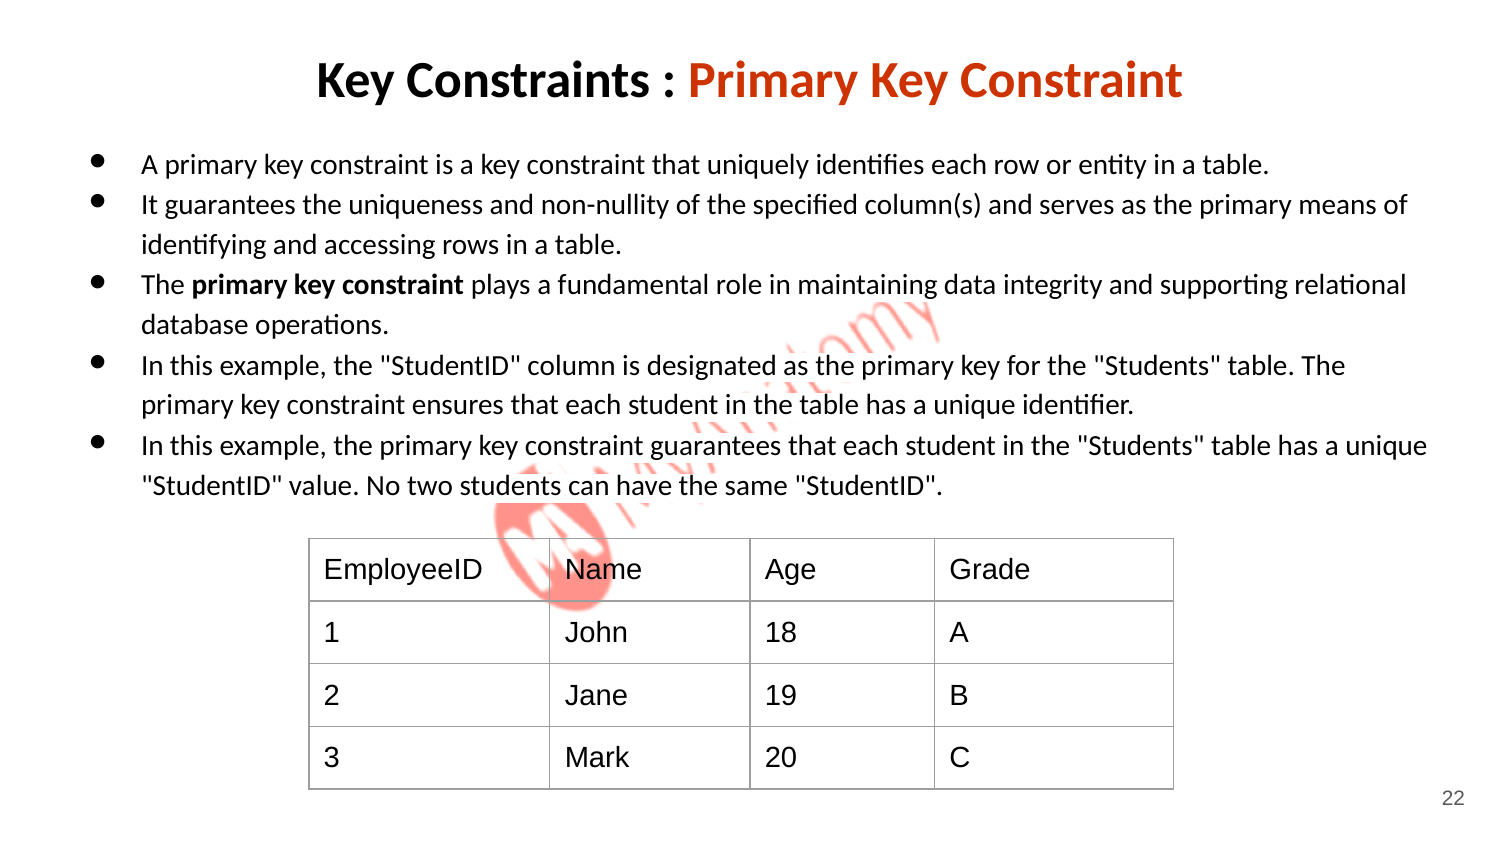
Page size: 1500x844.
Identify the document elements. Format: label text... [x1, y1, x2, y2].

table_cell 2 [310, 664, 549, 726]
table_cell C [935, 727, 1173, 788]
table_header Grade [935, 539, 1173, 600]
table_header Name [550, 539, 749, 600]
list A primary key constraint is a key constraint that uniquely identifies each row or entity in a table. It guarantees the uniqueness and non-nullity of the specified column(s) and serves as the primary means of identifying and accessing rows in a table. The primary key constraint plays a fundamental role in maintaining data integrity and supporting relational database operations. In this example, the "StudentID" column is designated as the primary key for the "Students" table. The primary key constraint ensures that each student in the table has a unique identifier. In this example, the primary key constraint guarantees that each student in the "Students" table has a unique "StudentID" value. No two students can have the same "StudentID". [51, 124, 1449, 834]
title Key Constraints : Primary Key Constraint [51, 30, 1449, 124]
table_header EmployeeID [310, 539, 549, 600]
table_cell 3 [310, 727, 549, 788]
table_cell A [935, 602, 1173, 663]
table_cell John [550, 602, 749, 663]
table_cell 19 [751, 664, 934, 726]
table_cell Jane [550, 664, 749, 726]
table_cell 18 [751, 602, 934, 663]
table_cell 20 [751, 727, 934, 788]
table_cell Mark [550, 727, 749, 788]
slide_number 22 [1389, 764, 1480, 830]
table_cell B [935, 664, 1173, 726]
table_header Age [751, 539, 934, 600]
table_cell 1 [310, 602, 549, 663]
